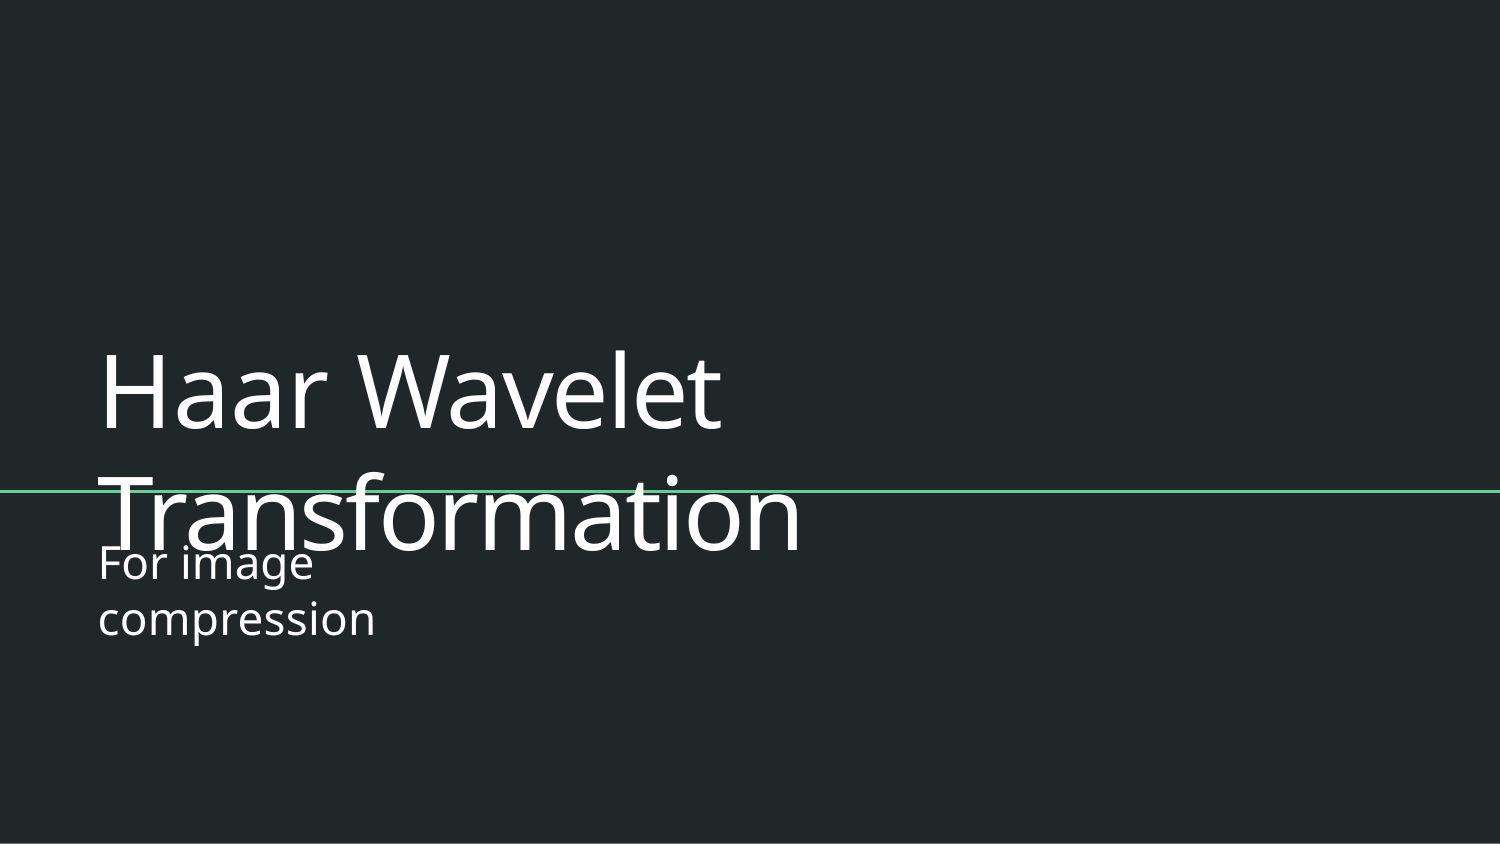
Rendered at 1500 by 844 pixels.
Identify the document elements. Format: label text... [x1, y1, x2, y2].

text_box For image compression [95, 532, 572, 645]
text_box Haar Wavelet Transformation [95, 324, 1390, 572]
